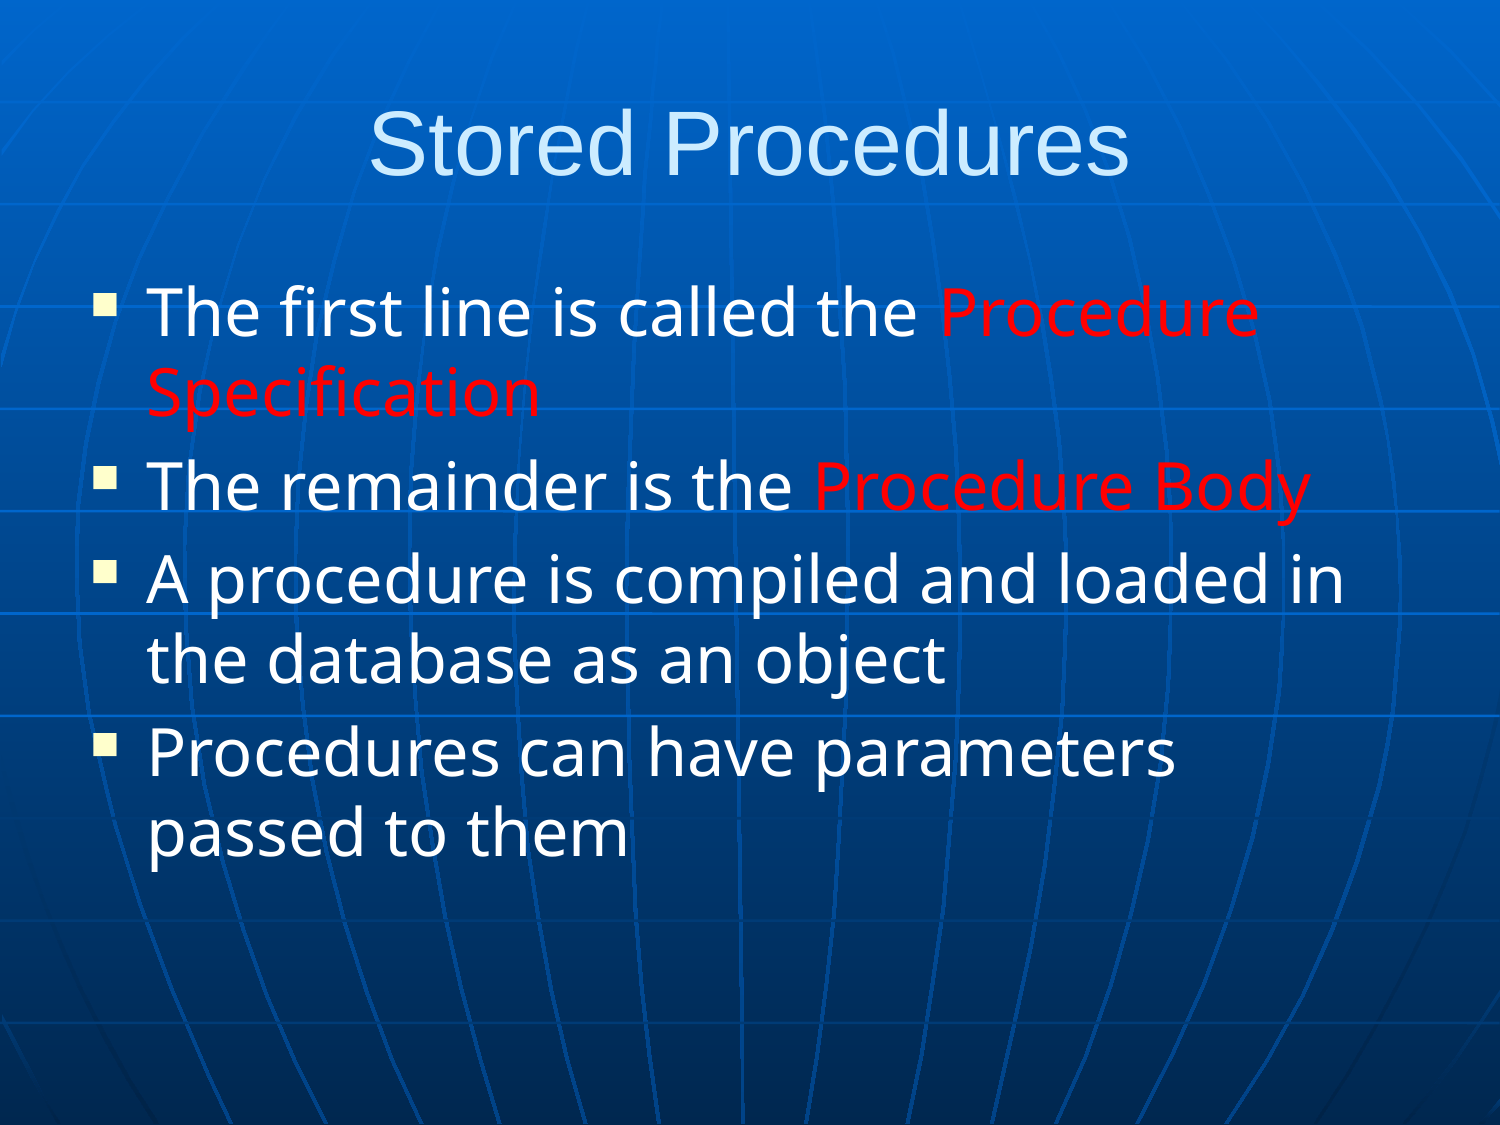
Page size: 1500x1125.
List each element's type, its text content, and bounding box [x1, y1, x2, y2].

list The first line is called the Procedure Specification The remainder is the Procedure Body A procedure is compiled and loaded in the database as an object Procedures can have parameters passed to them [75, 262, 1425, 1006]
title Stored Procedures [75, 45, 1425, 233]
